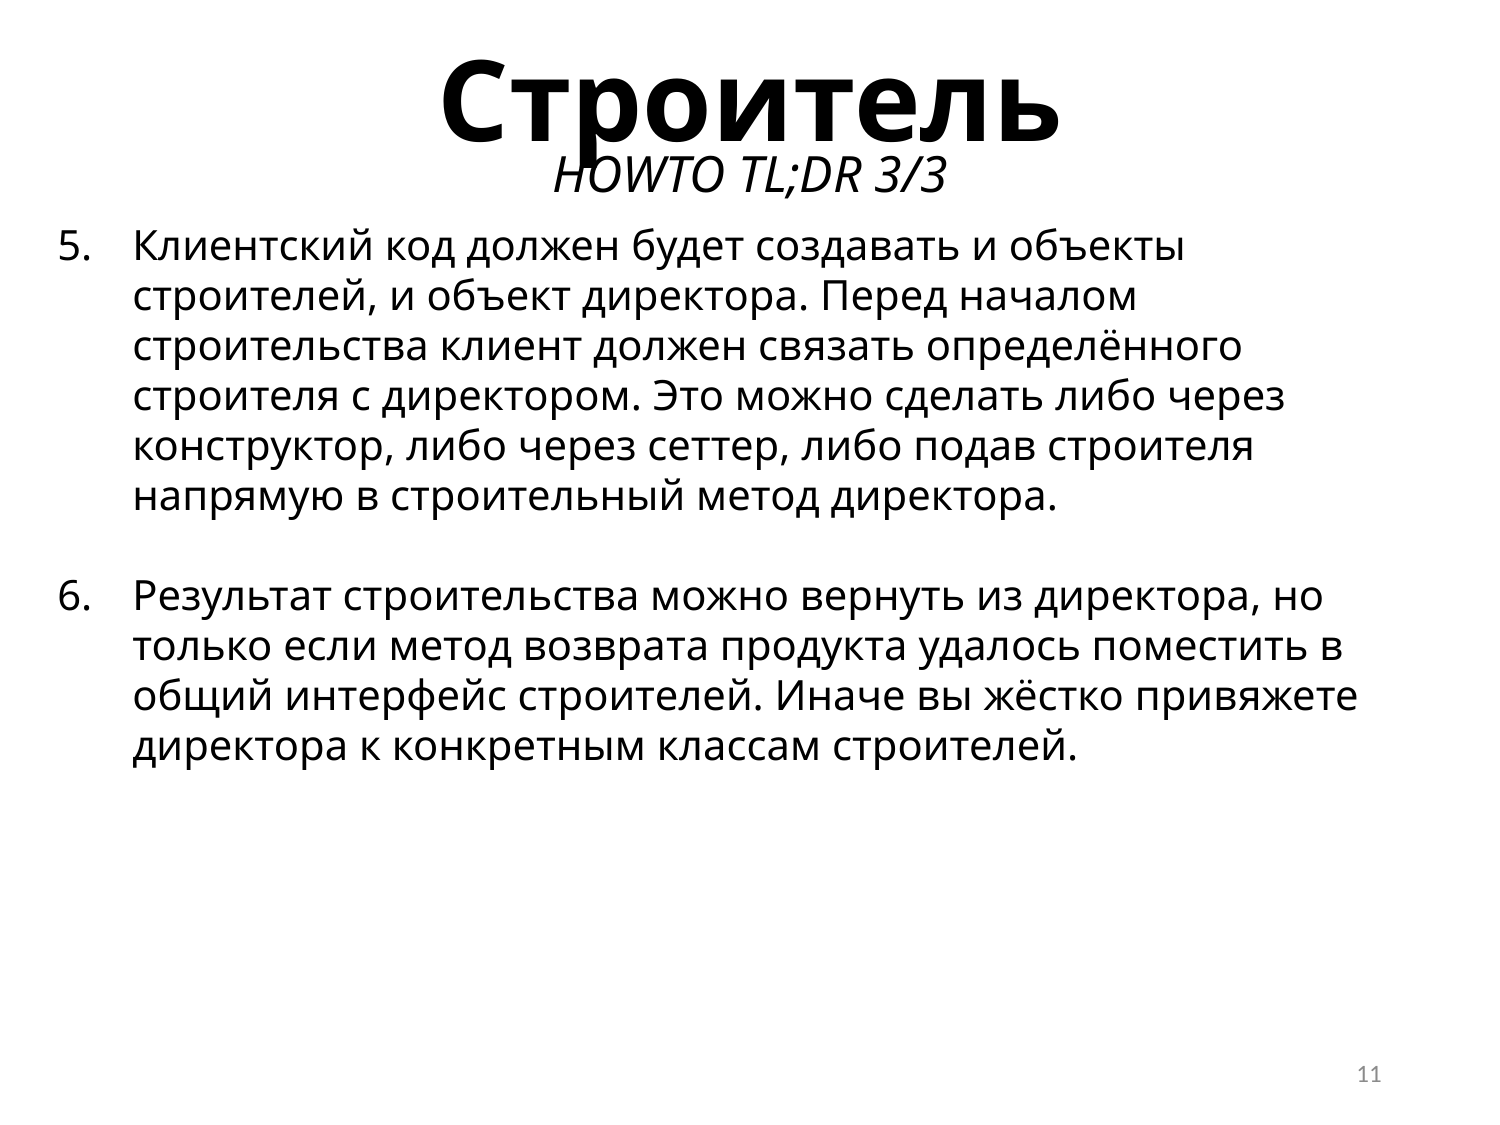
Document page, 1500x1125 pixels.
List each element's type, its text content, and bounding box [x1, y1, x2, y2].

text_box Клиентский код должен будет создавать и объекты строителей, и объект директора. Перед началом строительства клиент должен связать определённого строителя с директором. Это можно сделать либо через конструктор, либо через сеттер, либо подав строителя напрямую в строительный метод директора. Результат строительства можно вернуть из директора, но только если метод возврата продукта удалось поместить в общий интерфейс строителей. Иначе вы жёстко привяжете директора к конкретным классам строителей. [42, 211, 1458, 777]
text_box Строитель [422, 22, 1078, 135]
slide_number 11 [1059, 1042, 1397, 1103]
text_box HOWTO TL;DR 3/3 [98, 135, 1402, 211]
